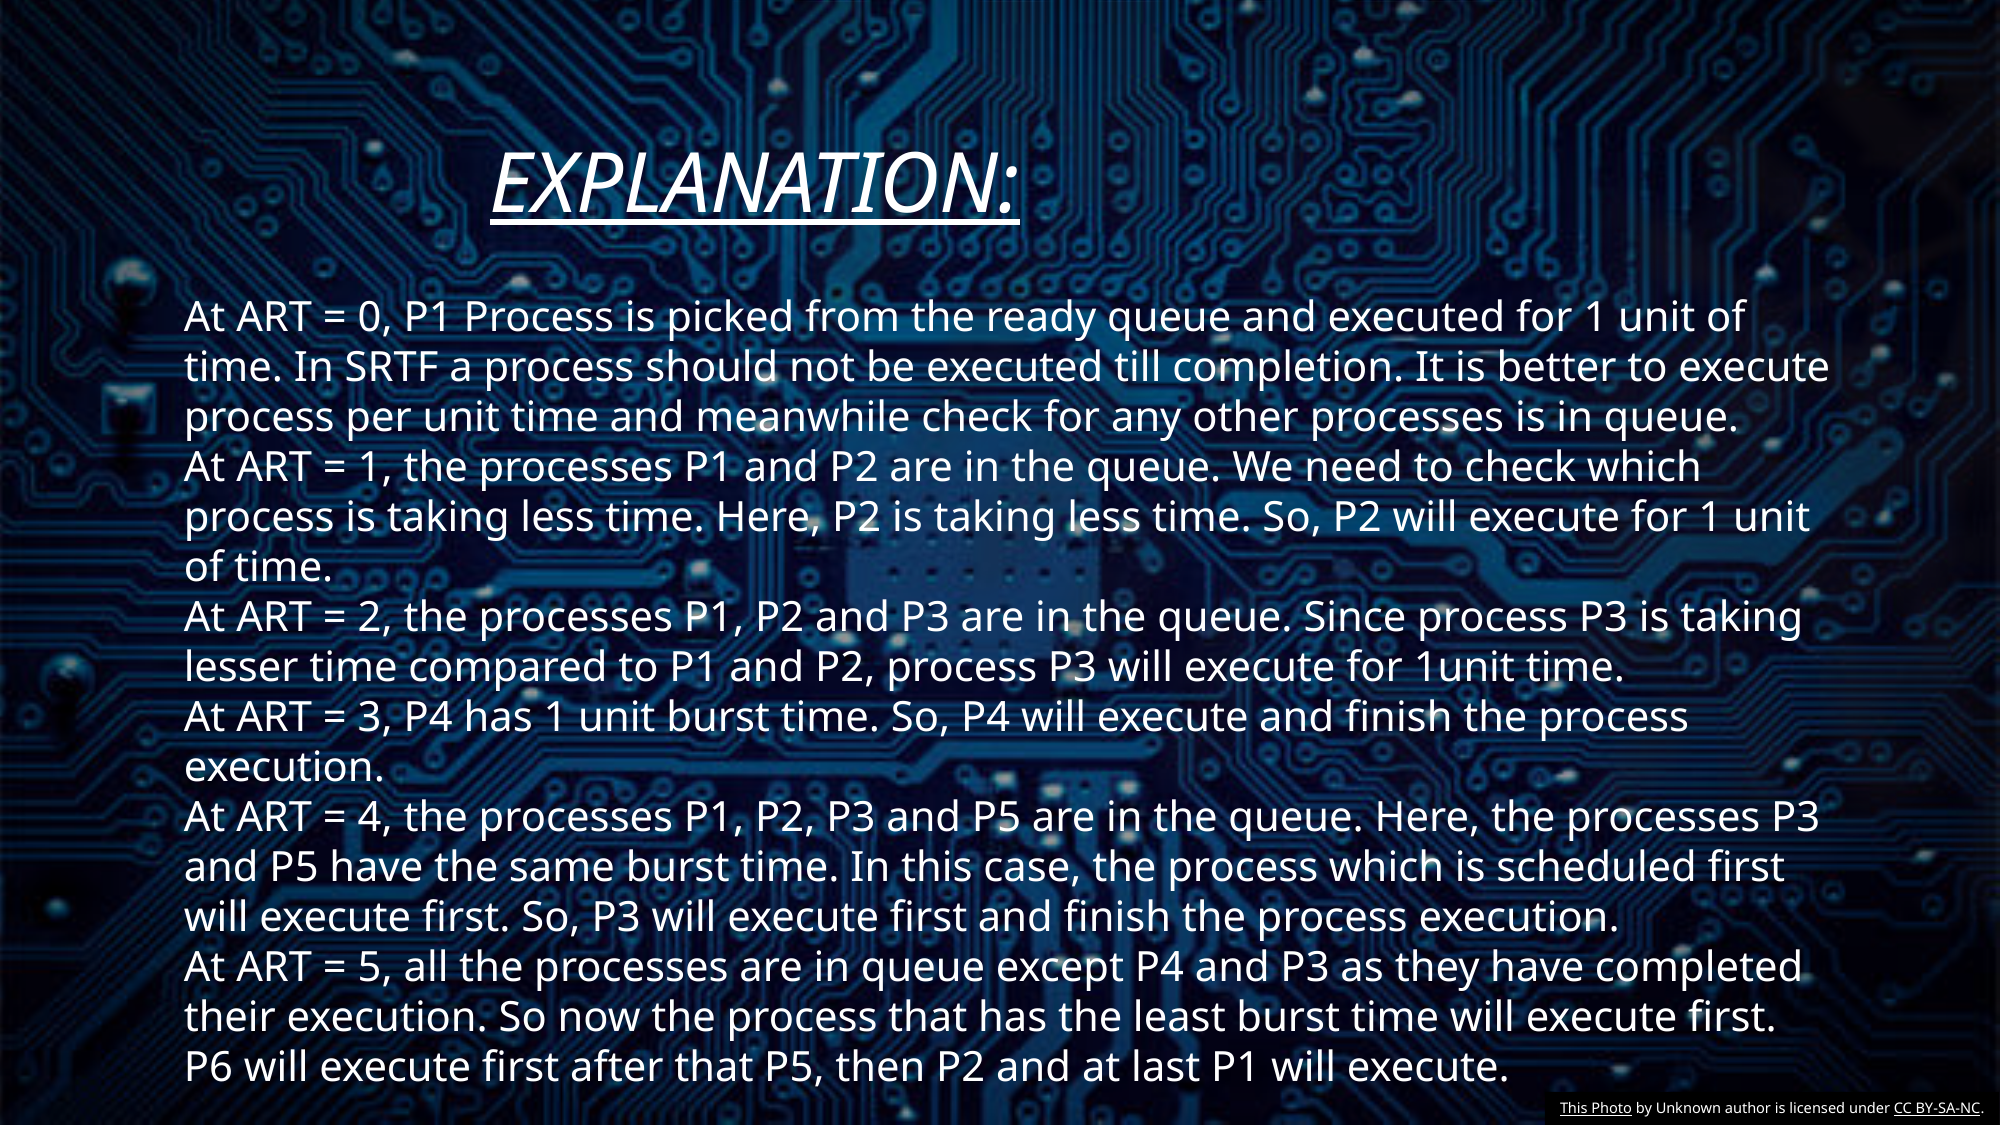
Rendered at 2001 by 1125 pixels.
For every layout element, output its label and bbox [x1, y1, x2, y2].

list [0, 0, 732, 1125]
text_box [732, 0, 2000, 1125]
